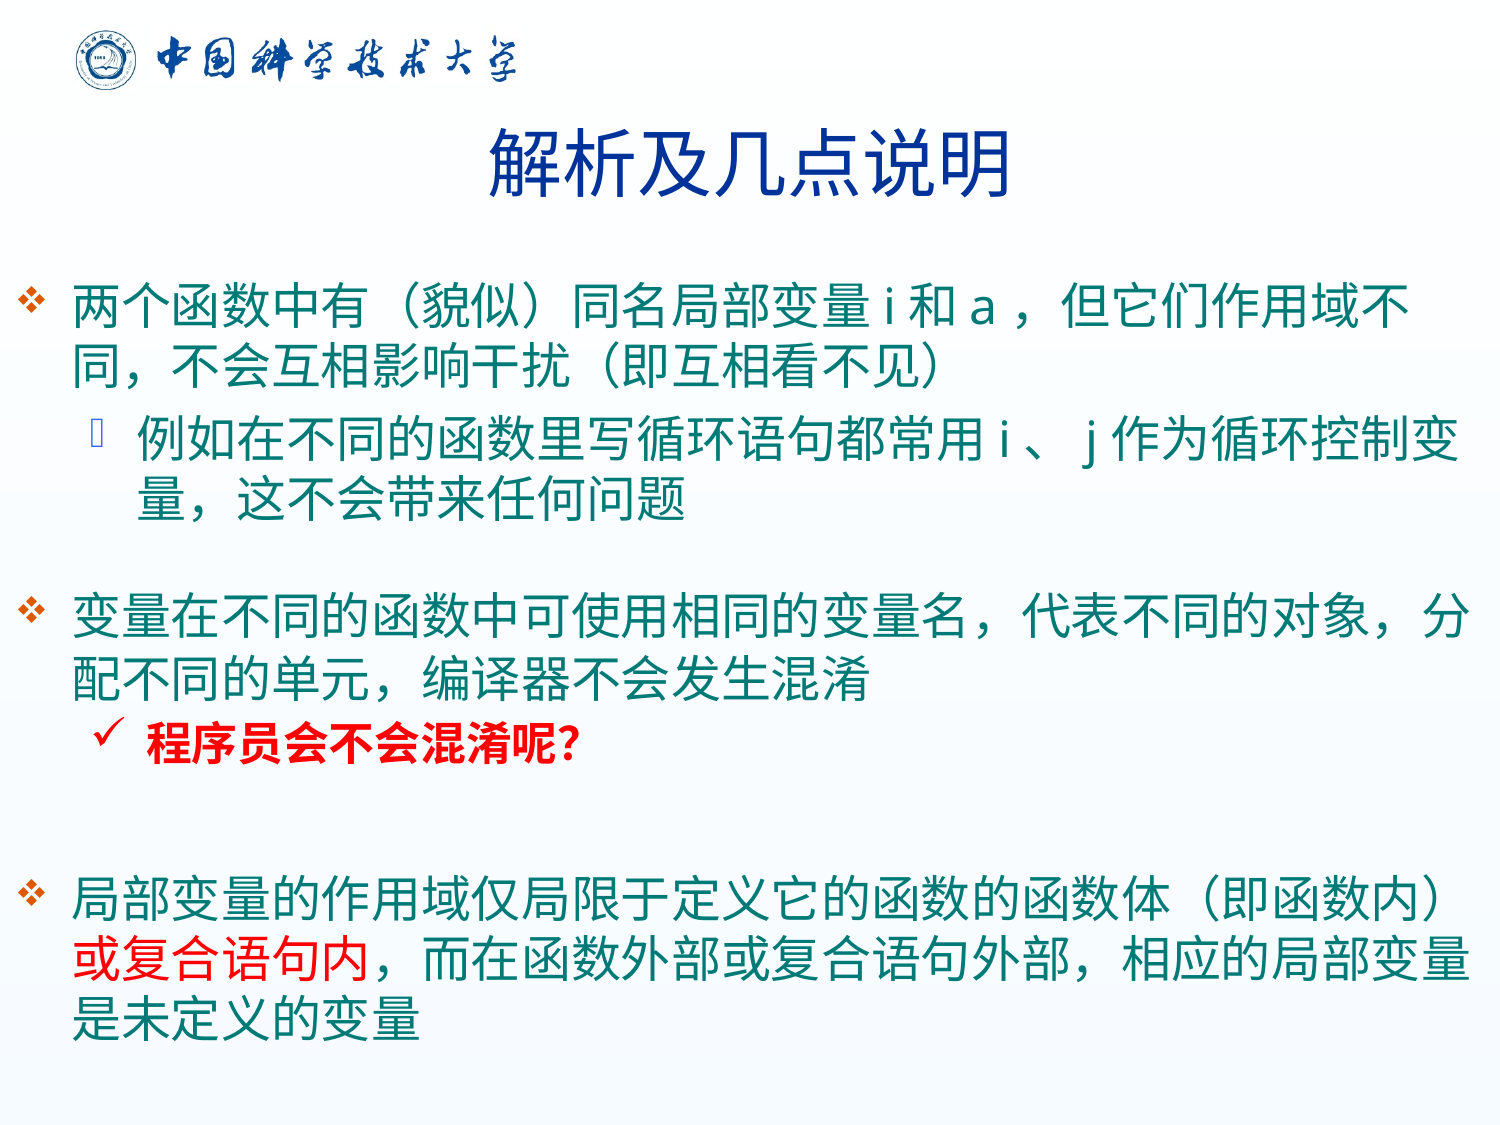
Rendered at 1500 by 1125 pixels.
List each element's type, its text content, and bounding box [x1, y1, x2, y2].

text_box 两个函数中有（貌似）同名局部变量i和a，但它们作用域不同，不会互相影响干扰（即互相看不见） 例如在不同的函数里写循环语句都常用i、j作为循环控制变量，这不会带来任何问题 变量在不同的函数中可使用相同的变量名，代表不同的对象，分配不同的单元，编译器不会发生混淆 程序员会不会混淆呢？ 局部变量的作用域仅局限于定义它的函数的函数体（即函数内）或复合语句内，而在函数外部或复合语句外部，相应的局部变量是未定义的变量 [0, 267, 1500, 1059]
picture [74, 27, 136, 90]
title 解析及几点说明 [49, 99, 1451, 223]
picture [147, 26, 524, 84]
